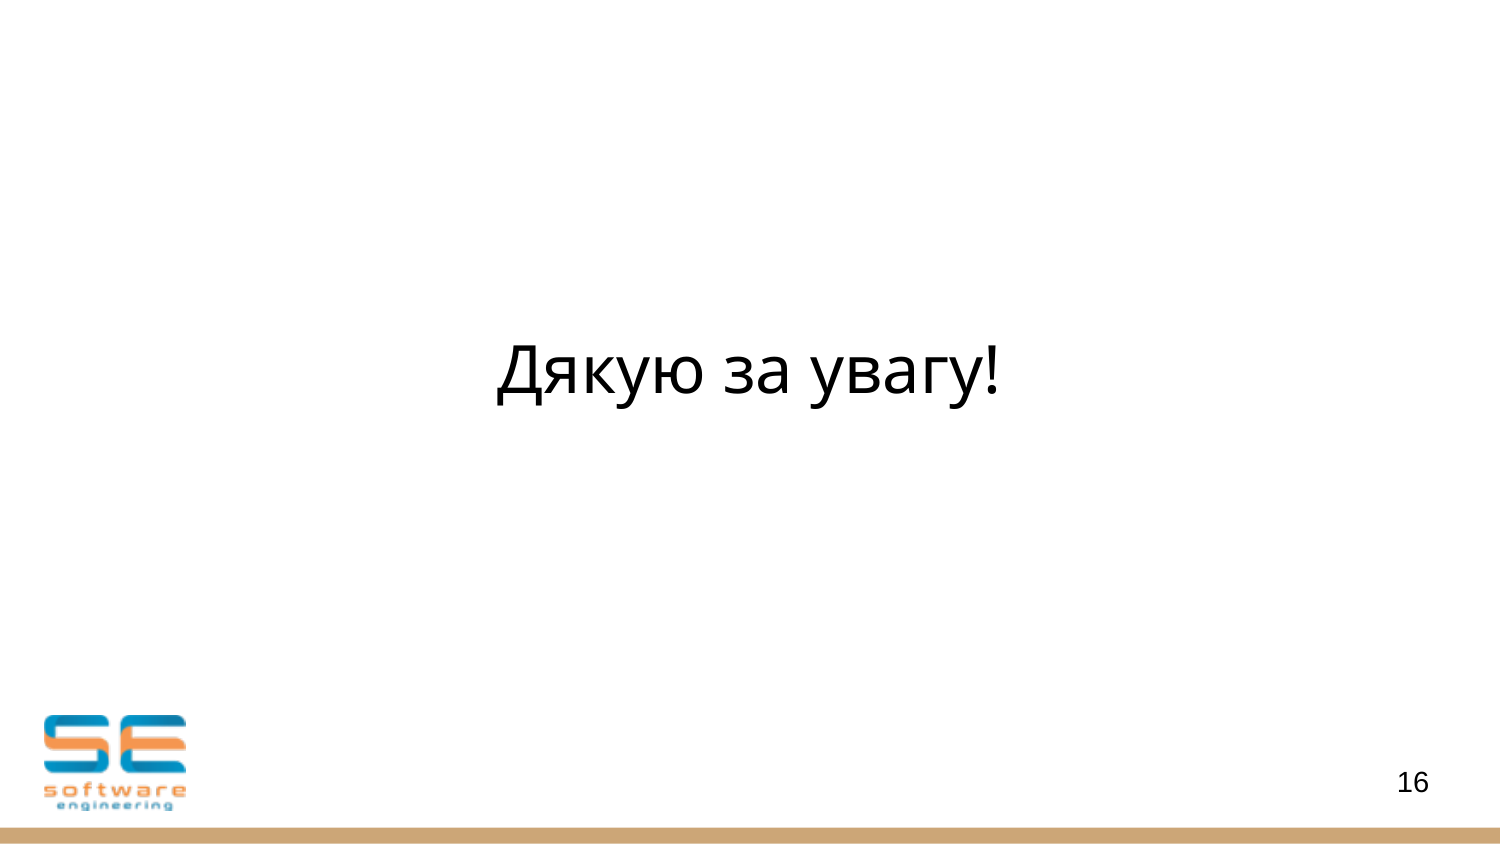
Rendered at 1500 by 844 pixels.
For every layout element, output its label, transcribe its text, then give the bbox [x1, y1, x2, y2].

picture [43, 714, 186, 811]
title Дякую за увагу! [51, 285, 1449, 422]
text_box 16 [1382, 755, 1500, 806]
